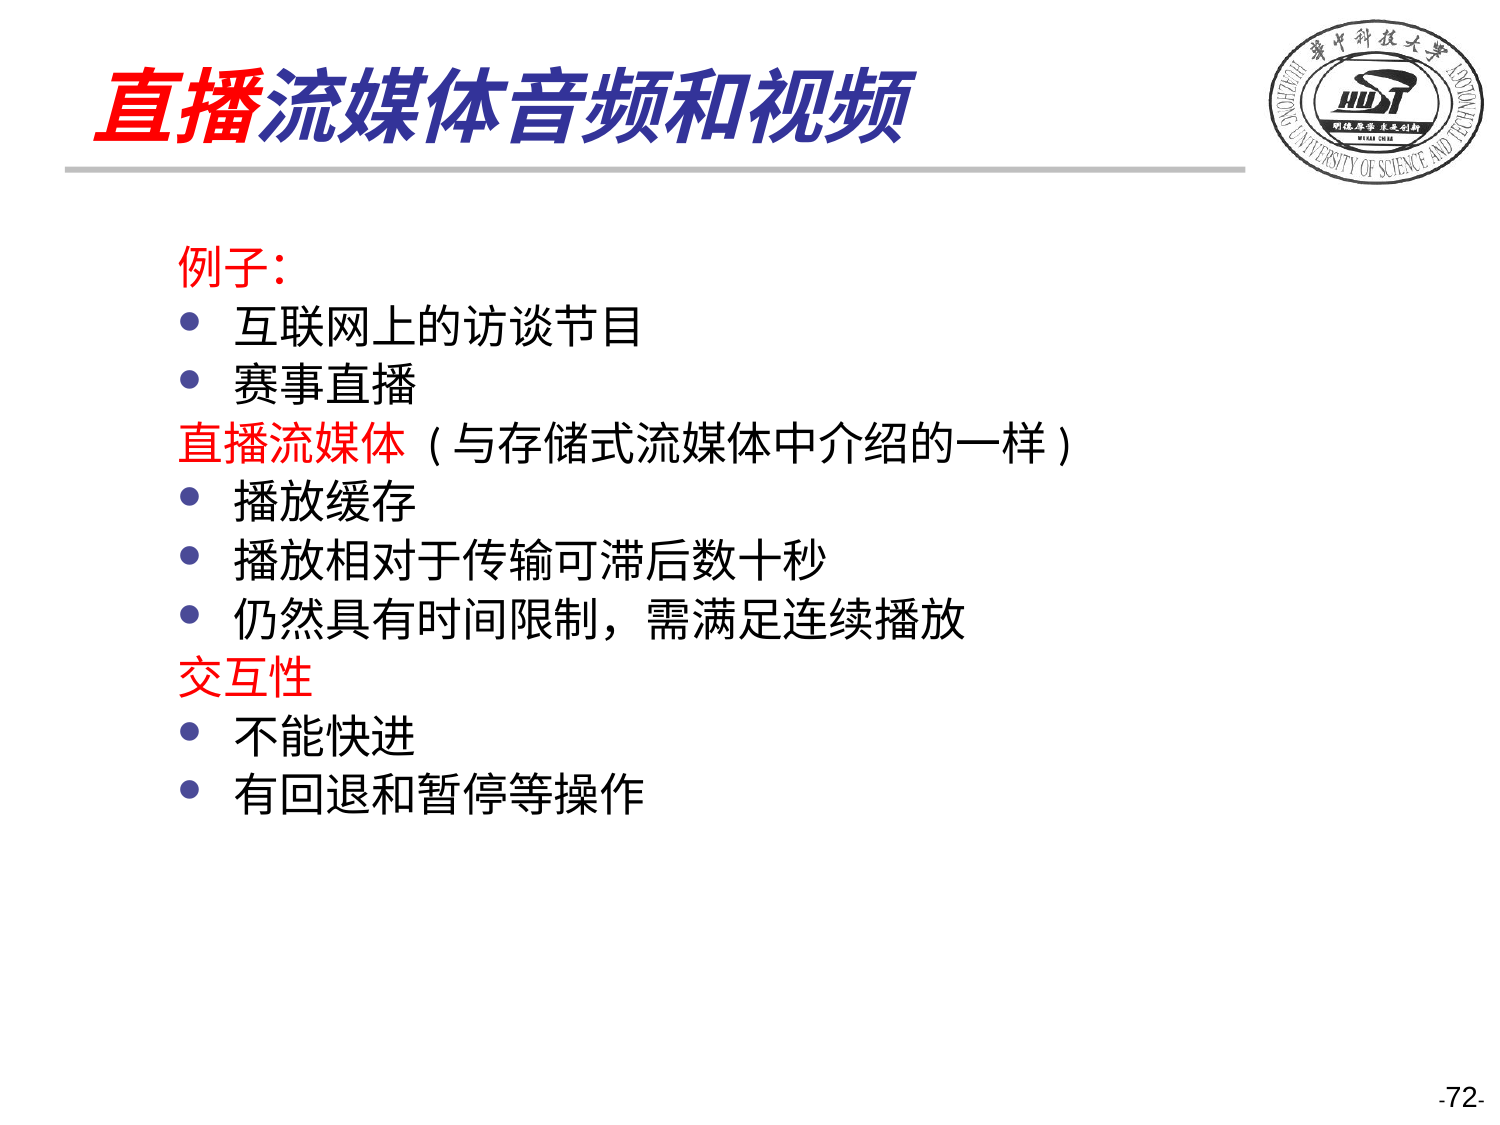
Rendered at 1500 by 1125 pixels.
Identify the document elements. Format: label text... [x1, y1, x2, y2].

list 例子： 互联网上的访谈节目 赛事直播 直播流媒体 (与存储式流媒体中介绍的一样) 播放缓存 播放相对于传输可滞后数十秒 仍然具有时间限制，需满足连续播放 交互性 不能快进 有回退和暂停等操作 [162, 237, 1263, 888]
title 直播流媒体音频和视频 [76, 42, 1315, 160]
picture [1257, 18, 1489, 185]
slide_number -72- [1149, 1070, 1500, 1125]
